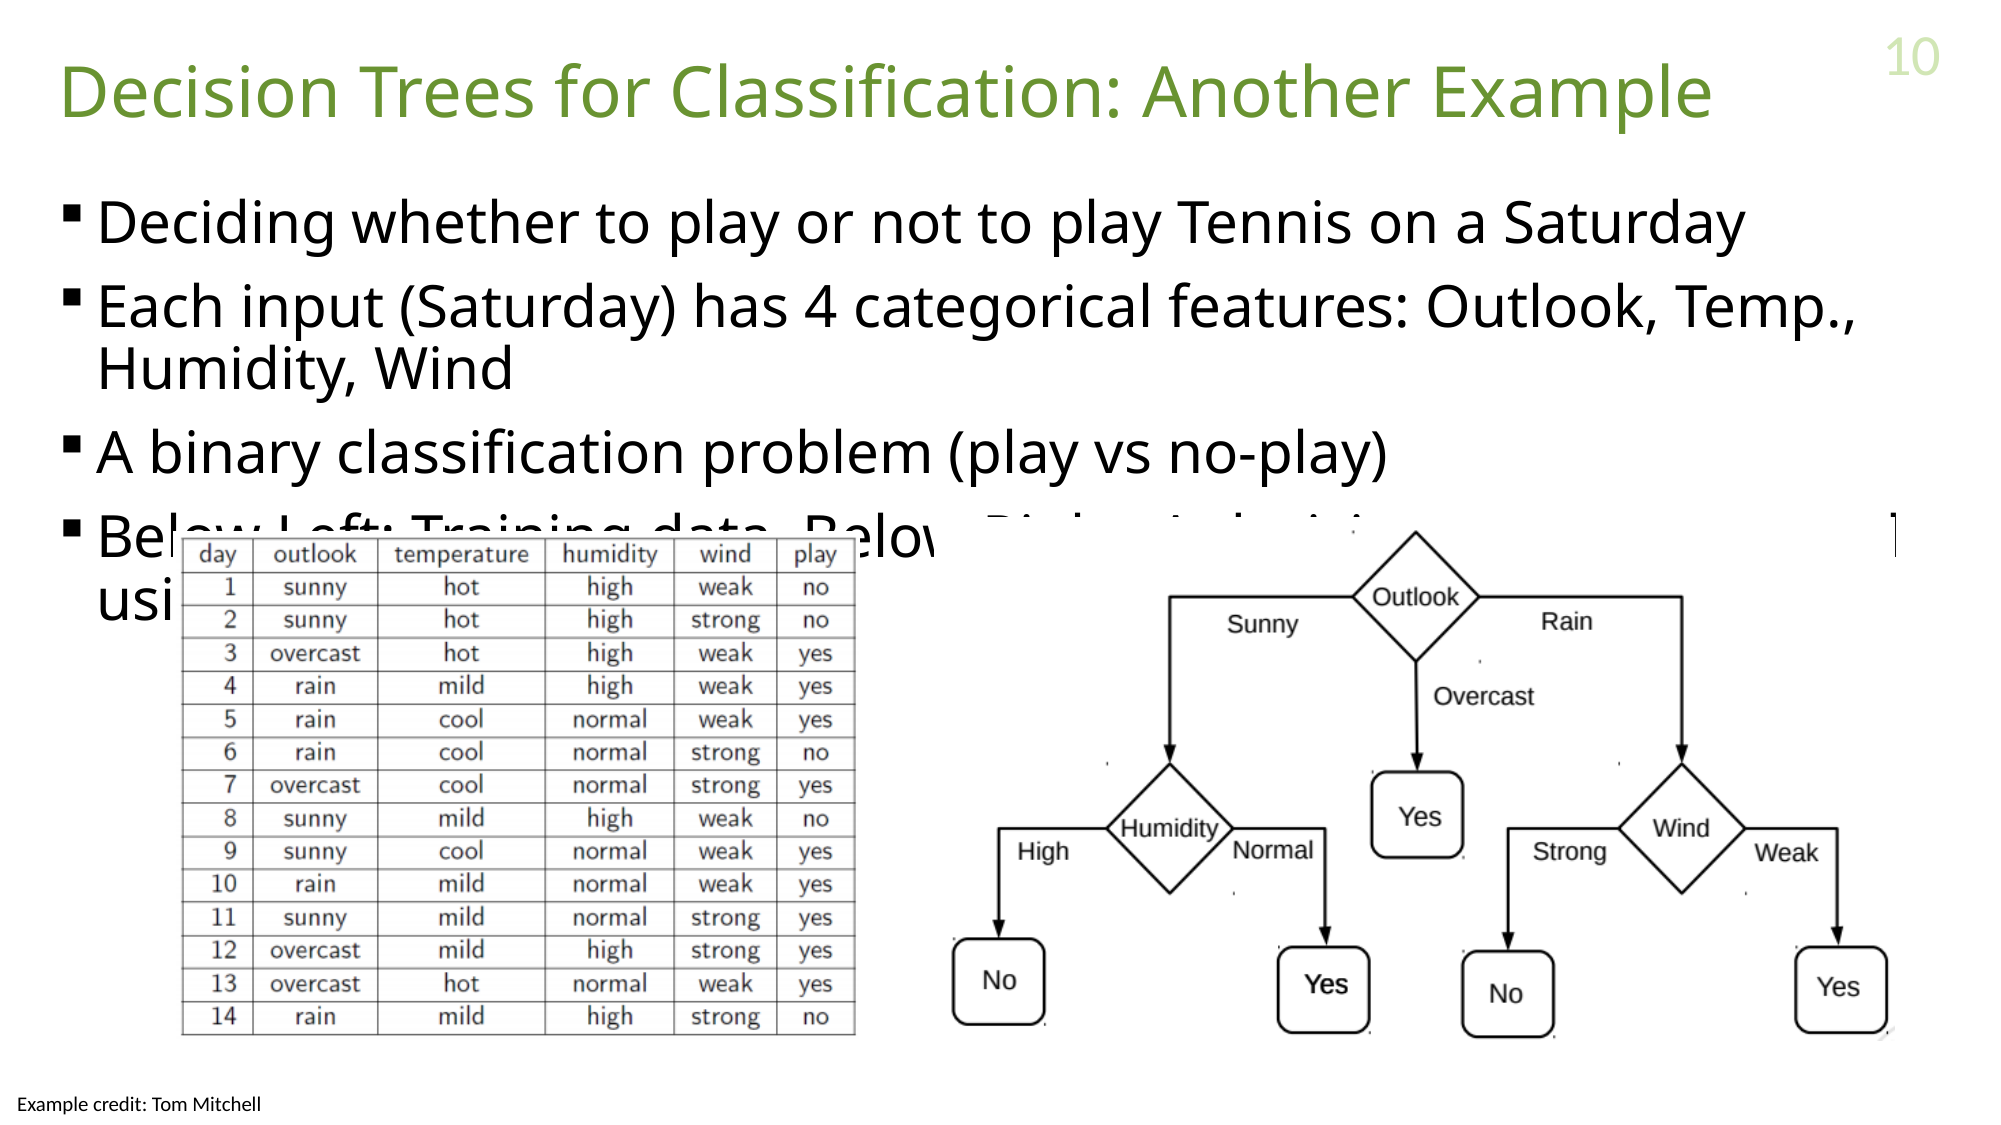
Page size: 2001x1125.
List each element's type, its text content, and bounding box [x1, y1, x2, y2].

picture [934, 517, 1895, 1041]
text_box Example credit: Tom Mitchell [2, 1083, 277, 1124]
picture [173, 531, 860, 1041]
title Decision Trees for Classification: Another Example [43, 27, 1970, 163]
slide_number 10 [1857, 22, 1957, 83]
list Deciding whether to play or not to play Tennis on a Saturday Each input (Saturday) has 4 categorical features: Outlook, Temp., Humidity, Wind A binary classification problem (play vs no-play) Below Left: Training data, Below Right: A decision tree constructed using this data [43, 185, 1970, 1098]
